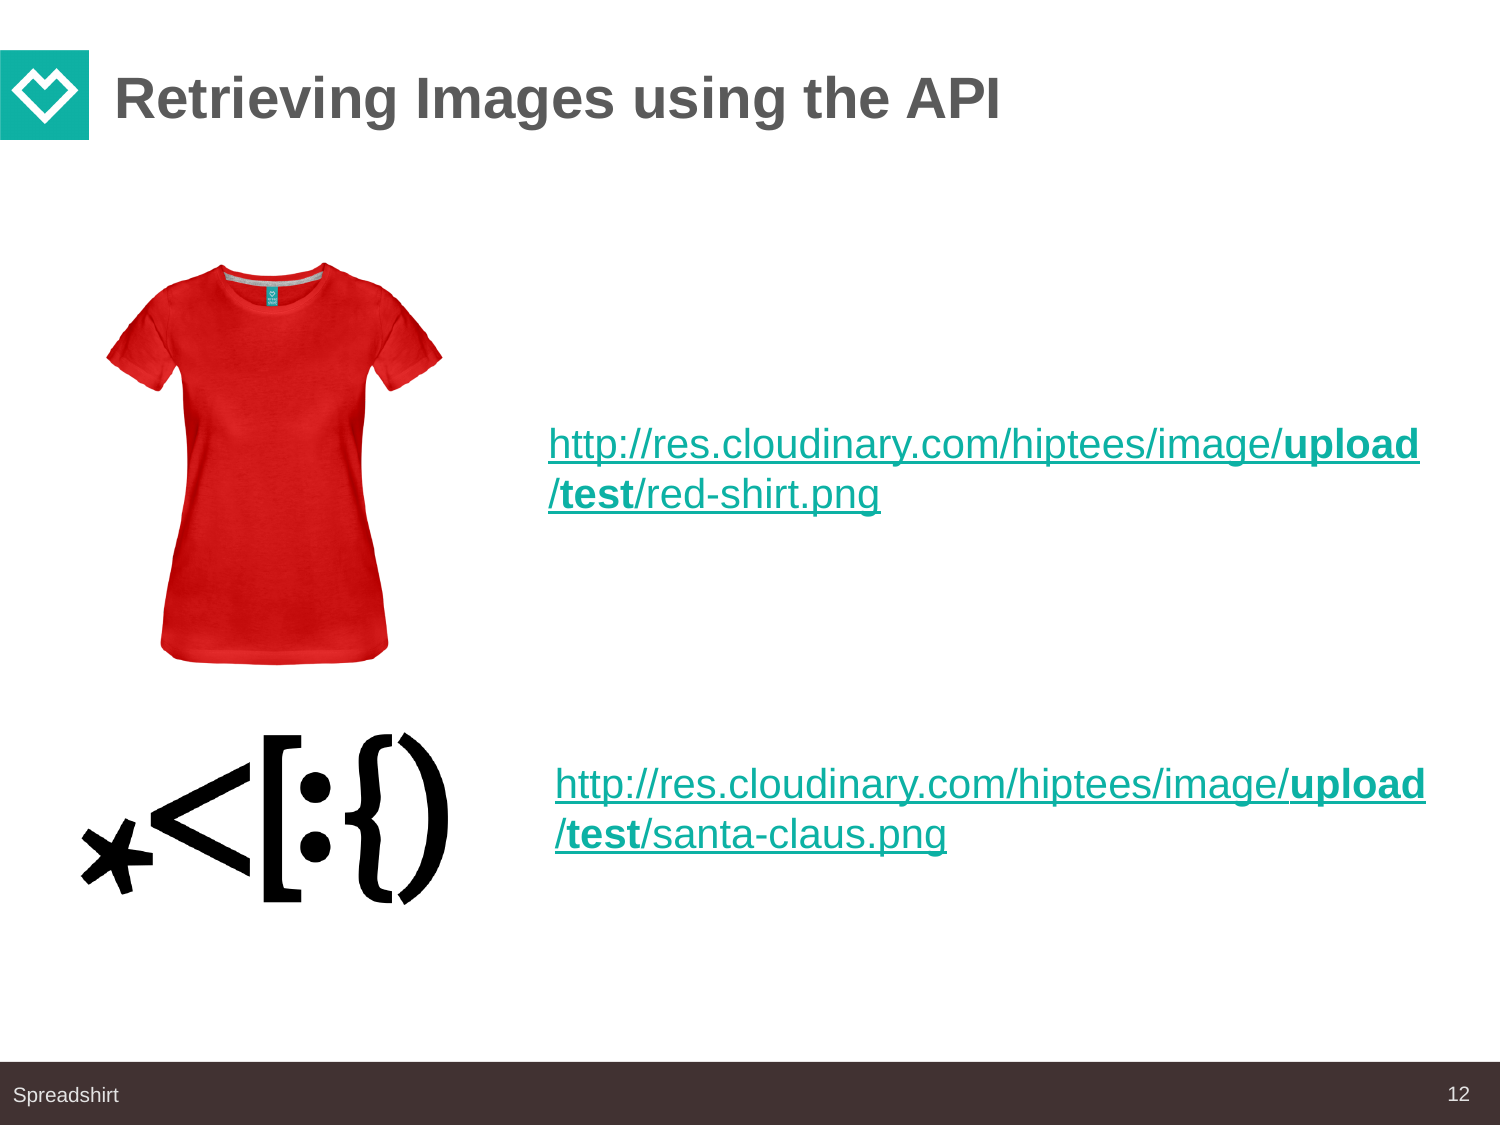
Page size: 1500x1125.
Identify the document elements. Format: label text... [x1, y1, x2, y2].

picture [79, 731, 449, 906]
text_box http://res.cloudinary.com/hiptees/image/upload /test/santa-claus.png [540, 749, 1444, 865]
slide_number 12 [1284, 1069, 1486, 1118]
text_box http://res.cloudinary.com/hiptees/image/upload /test/red-shirt.png [533, 409, 1438, 525]
picture [49, 237, 498, 685]
picture [0, 50, 89, 140]
title Retrieving Images using the API [99, 50, 1397, 191]
